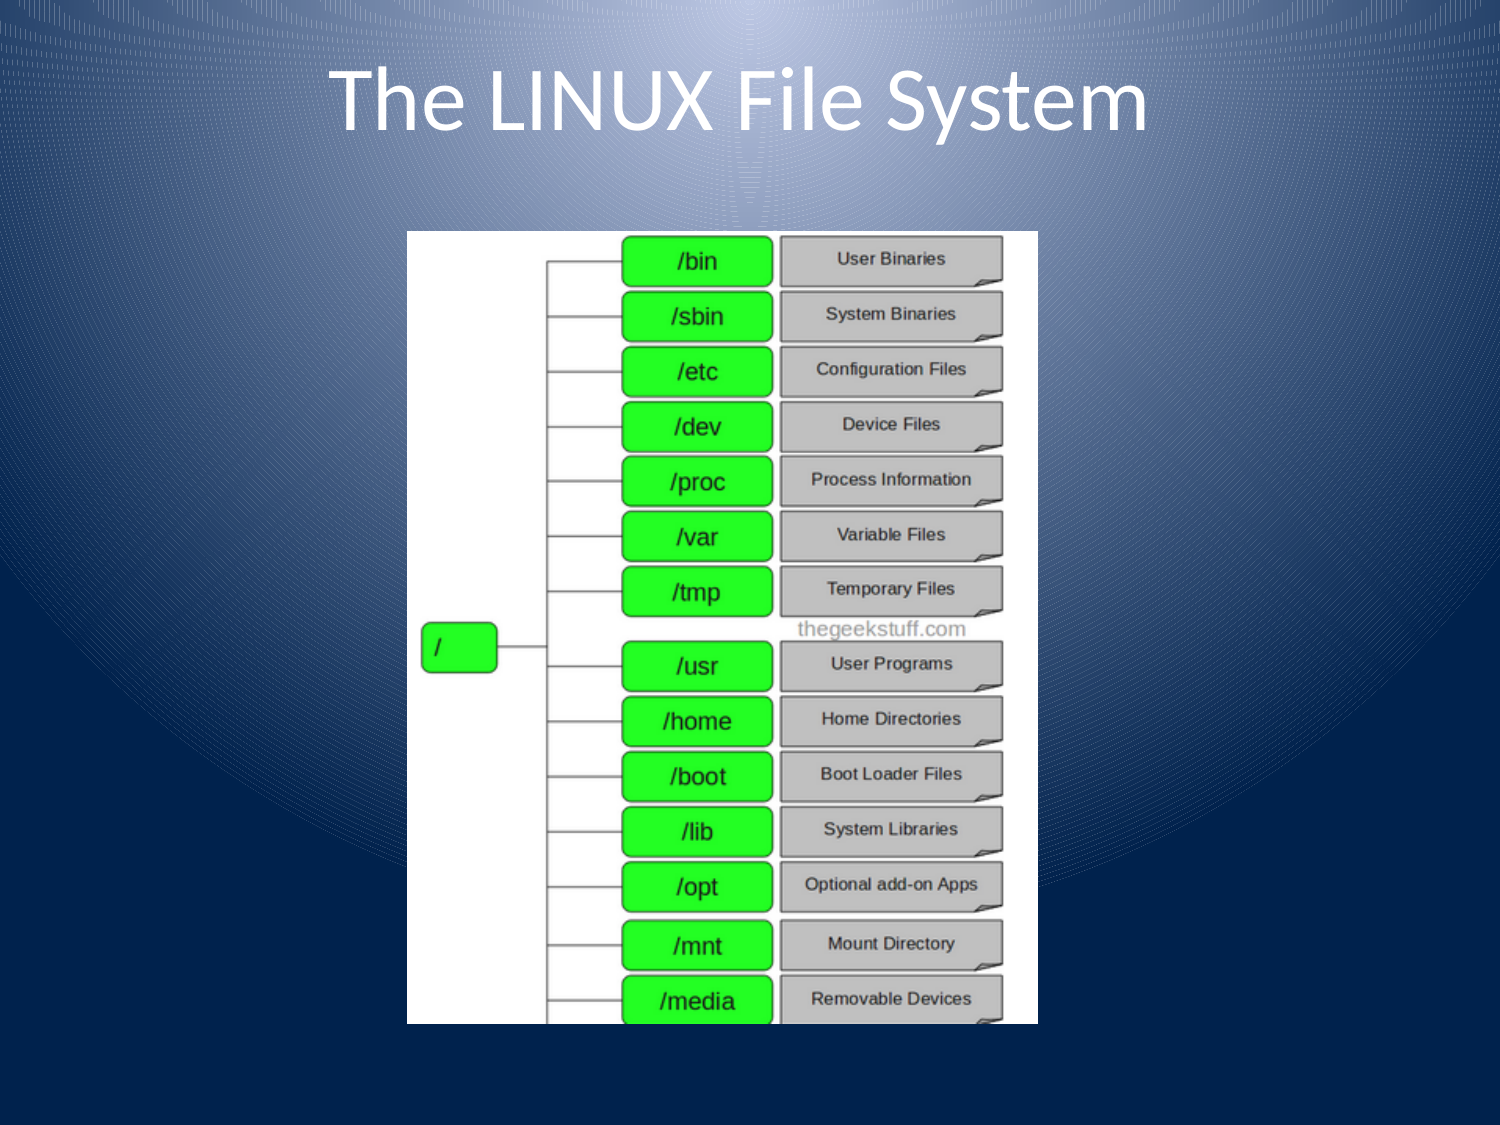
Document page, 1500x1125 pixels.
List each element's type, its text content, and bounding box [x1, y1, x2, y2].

picture [407, 231, 1038, 1025]
title The LINUX File System [64, 0, 1415, 188]
